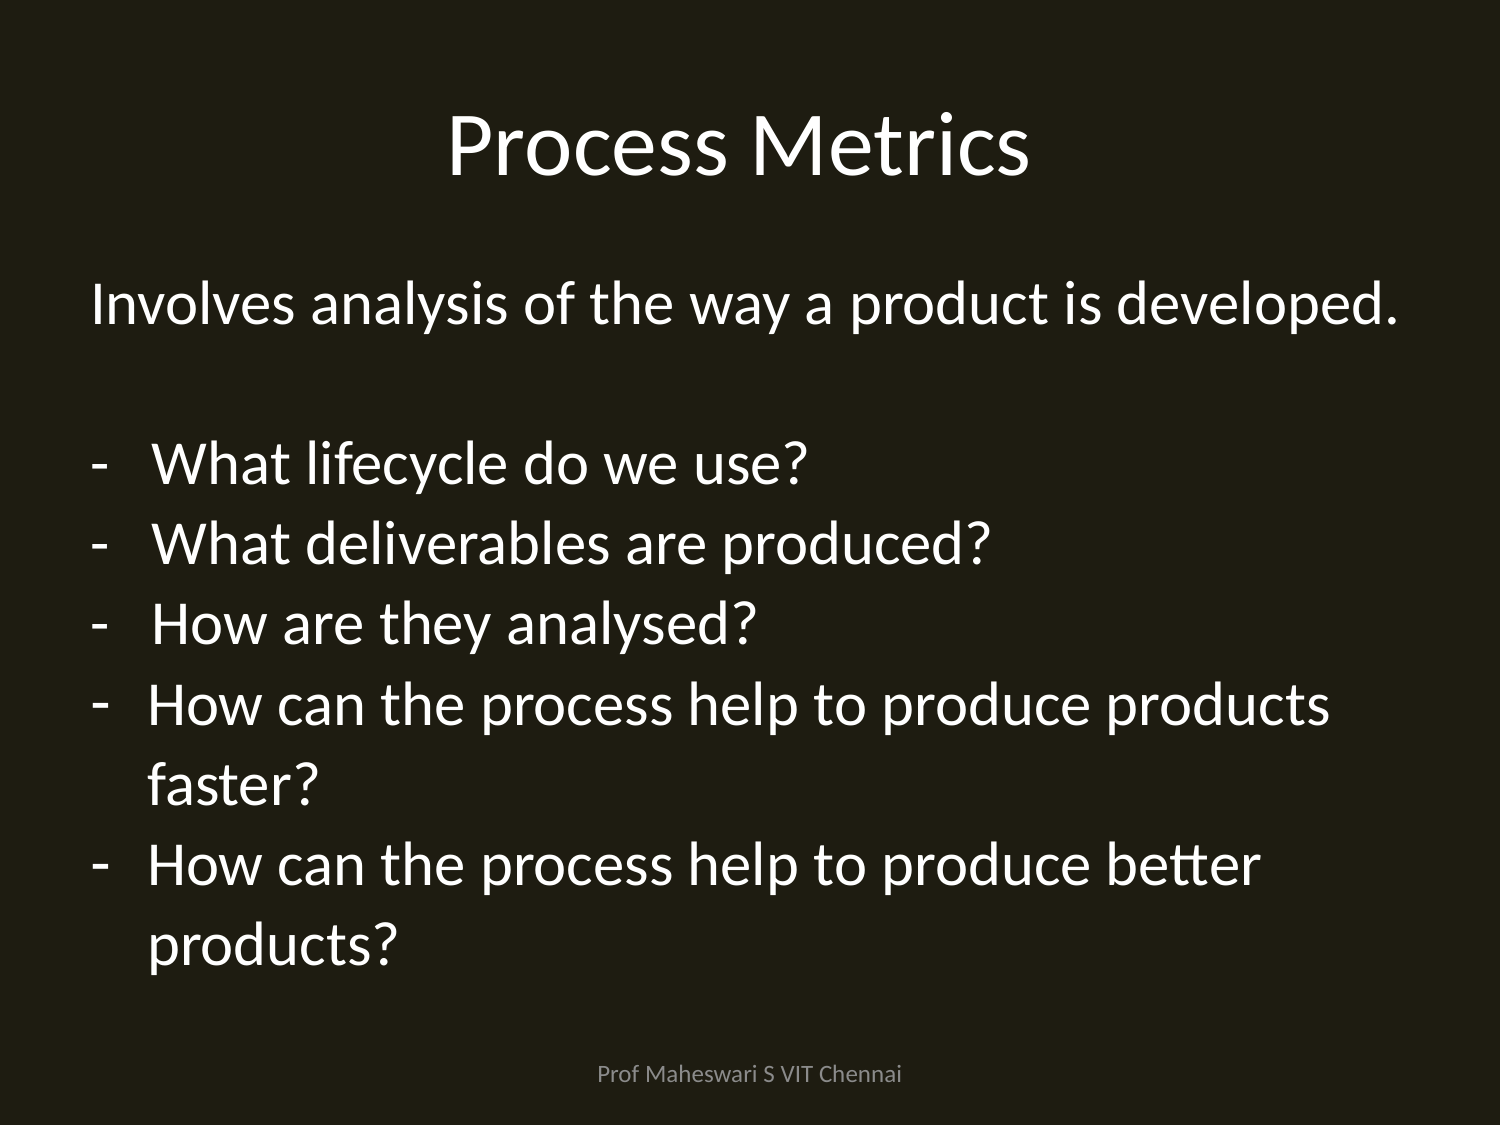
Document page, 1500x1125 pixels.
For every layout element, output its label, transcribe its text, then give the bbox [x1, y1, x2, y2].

title Process Metrics [75, 45, 1425, 233]
footer Prof Maheswari S VIT Chennai [512, 1042, 988, 1103]
list Involves analysis of the way a product is developed. - What lifecycle do we use? - What deliverables are produced? - How are they analysed? How can the process help to produce products faster? How can the process help to produce better products? [75, 262, 1425, 1005]
